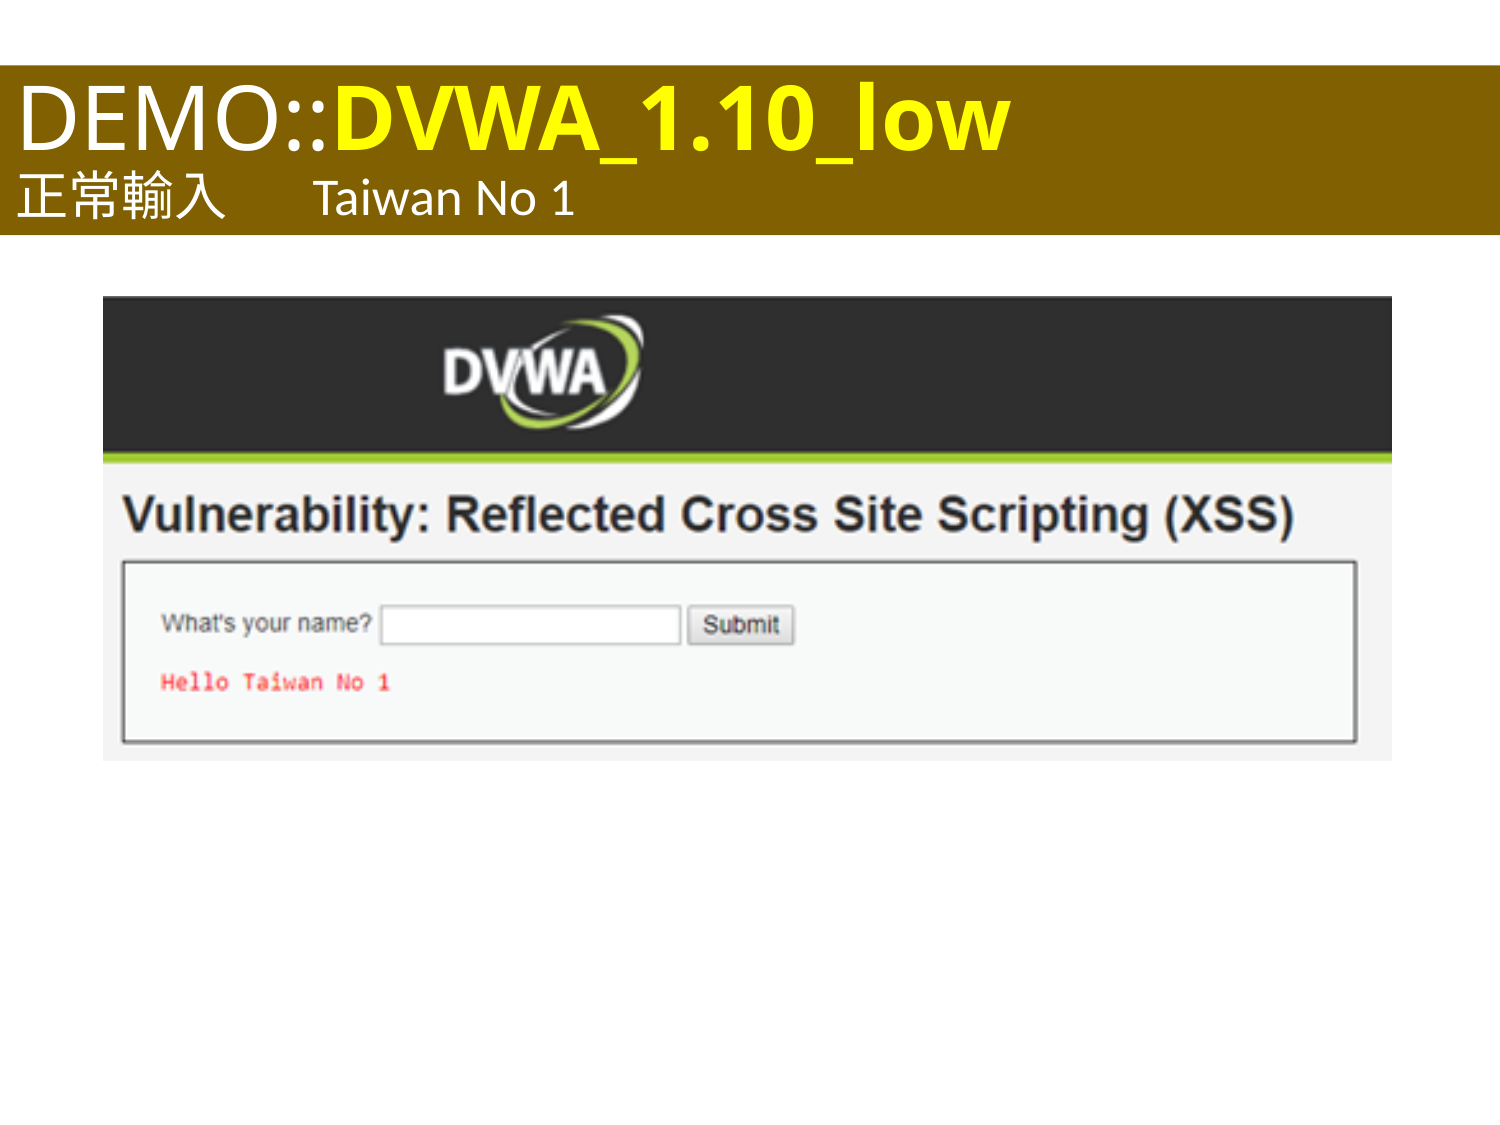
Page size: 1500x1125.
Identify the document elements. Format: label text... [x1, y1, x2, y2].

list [103, 296, 1392, 761]
text_box DEMO::DVWA_1.10_low 正常輸入 Taiwan No 1 [0, 65, 1500, 236]
